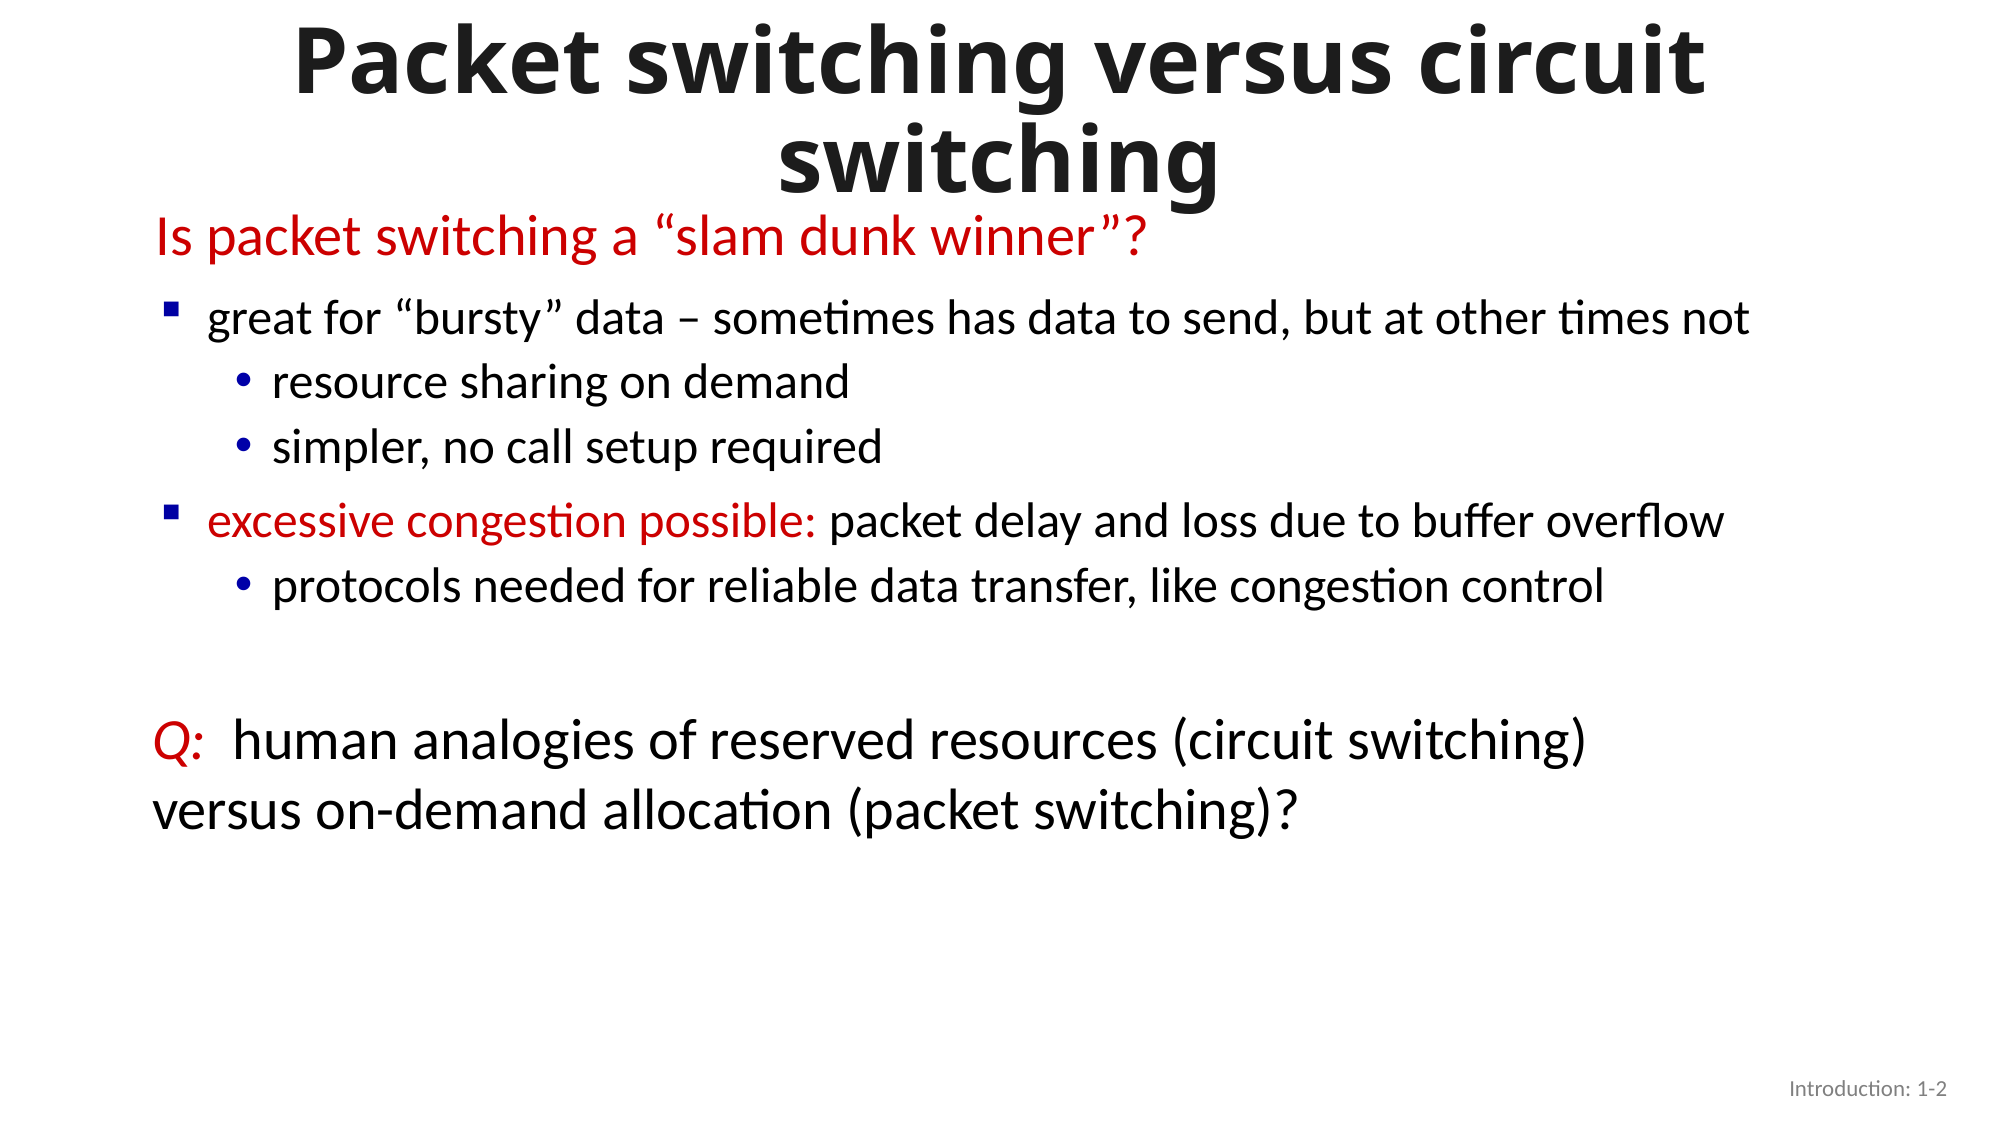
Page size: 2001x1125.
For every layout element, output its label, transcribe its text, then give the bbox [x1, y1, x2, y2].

text_box Q: human analogies of reserved resources (circuit switching) versus on-demand allocation (packet switching)? [137, 694, 1753, 849]
slide_number Introduction: 1-2 [1512, 1056, 1963, 1117]
title Packet switching versus circuit switching [137, 40, 1863, 187]
text_box Is packet switching a “slam dunk winner”? [119, 197, 1370, 298]
text_box great for “bursty” data – sometimes has data to send, but at other times not resource sharing on demand simpler, no call setup required excessive congestion possible: packet delay and loss due to buffer overflow protocols needed for reliable data transfer, like congestion control [144, 283, 1863, 1047]
